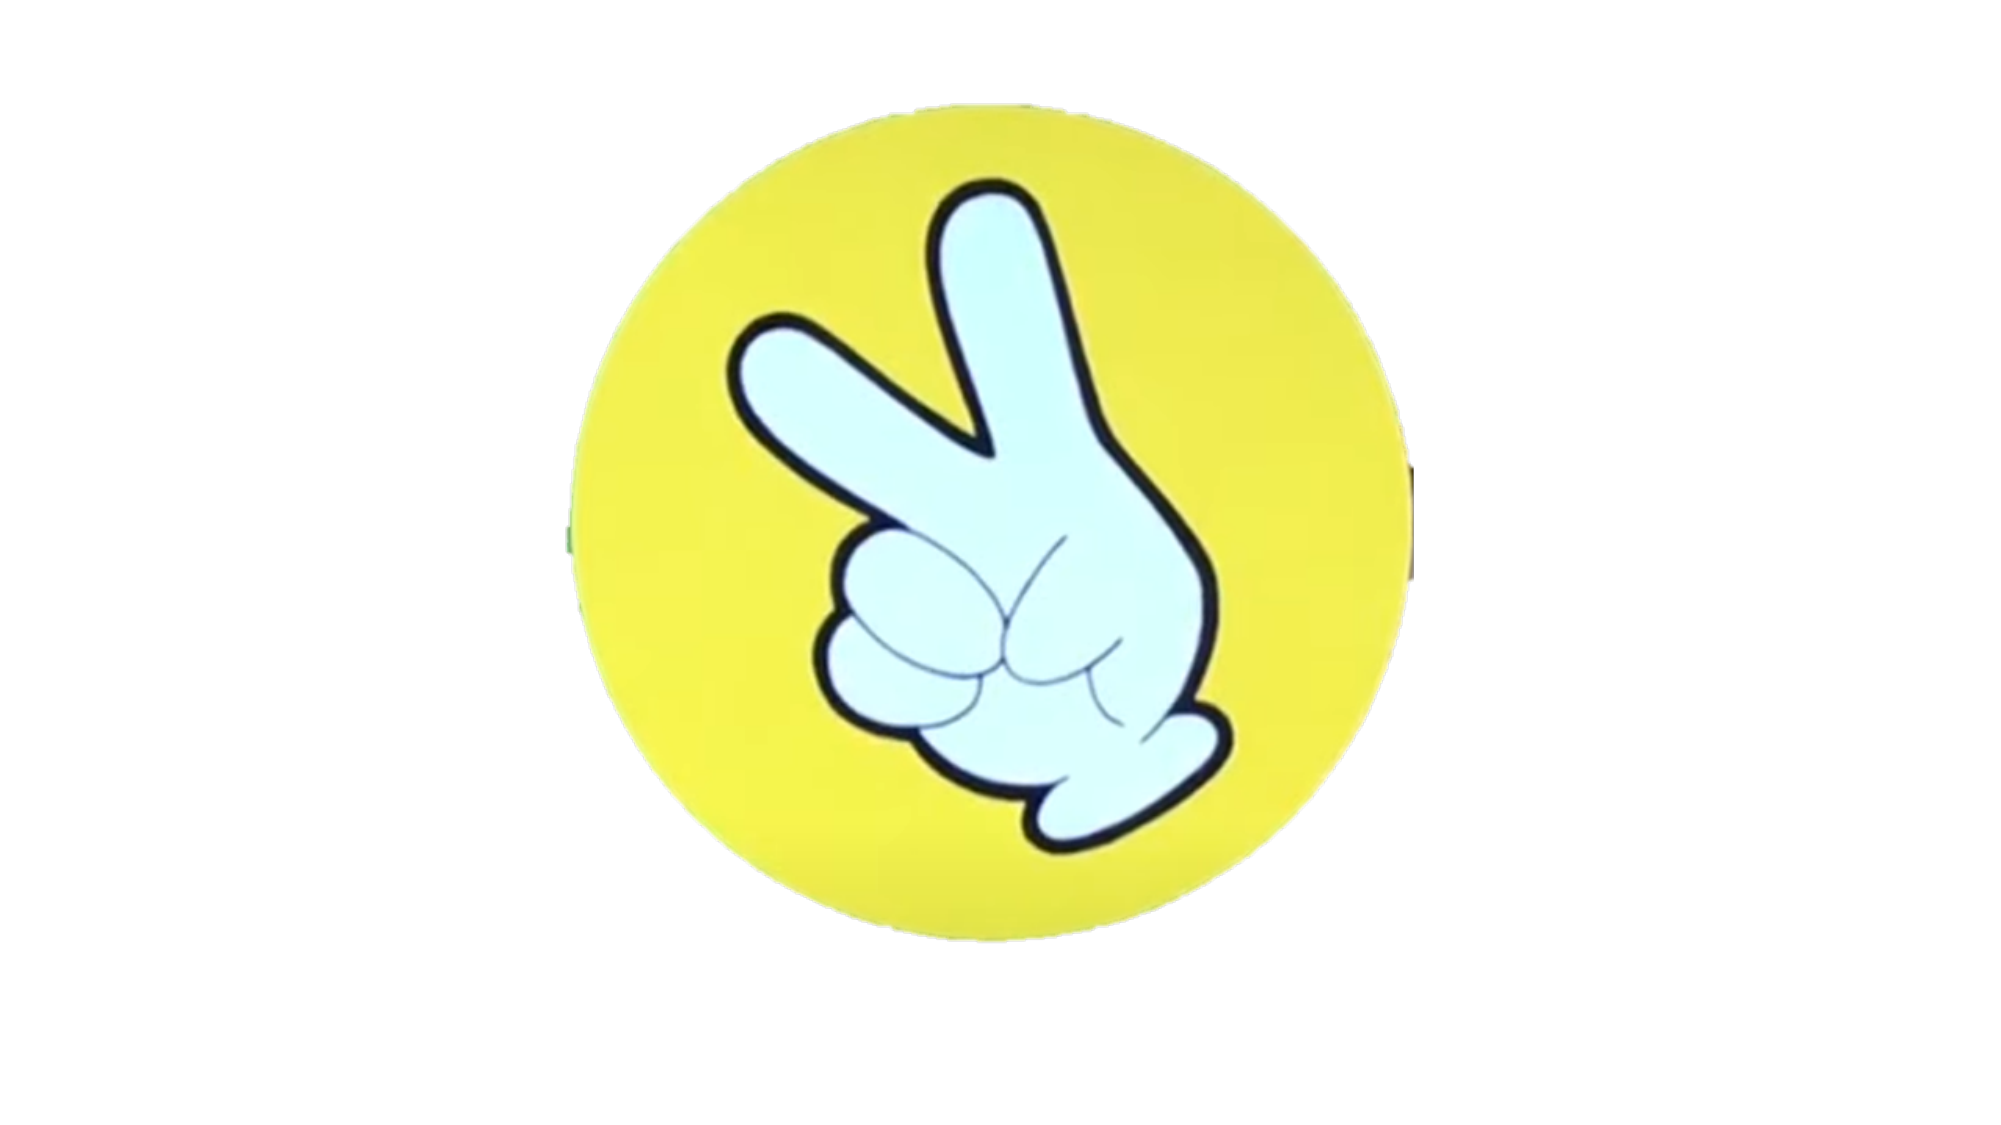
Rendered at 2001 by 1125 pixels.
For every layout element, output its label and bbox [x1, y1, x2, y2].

picture [528, 73, 1440, 966]
